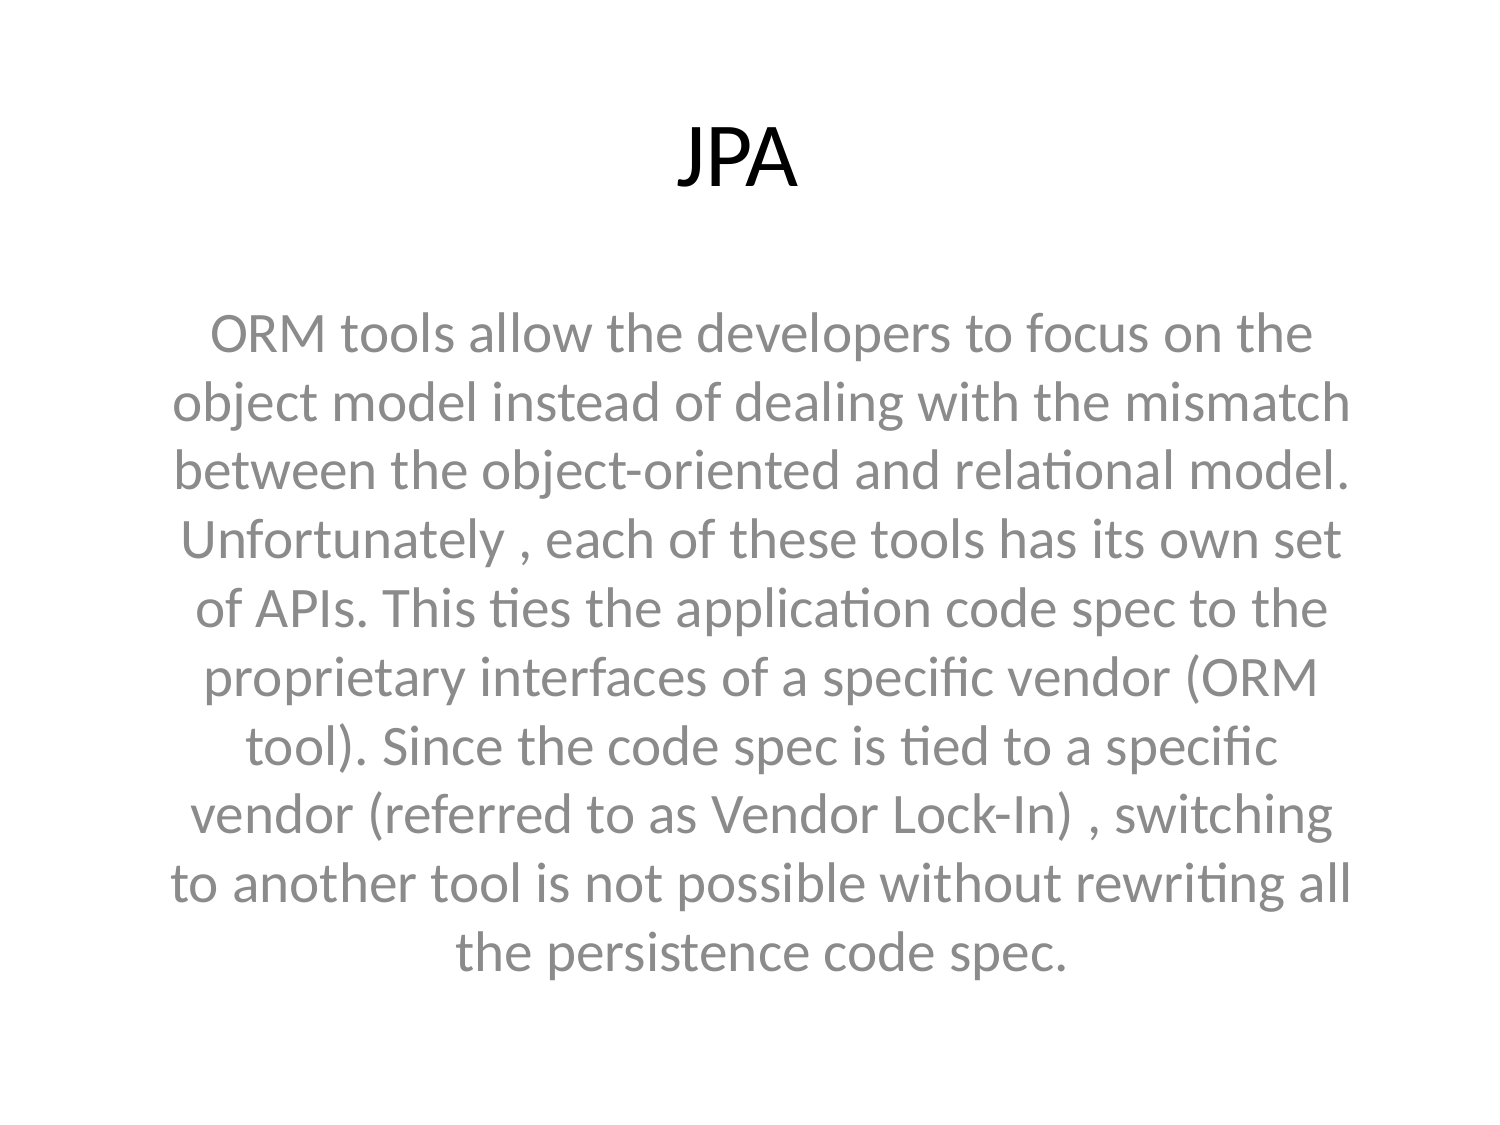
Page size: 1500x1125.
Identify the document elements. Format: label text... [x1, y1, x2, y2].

title JPA [99, 62, 1375, 238]
subtitle ORM tools allow the developers to focus on the object model instead of dealing with the mismatch between the object-oriented and relational model. Unfortunately , each of these tools has its own set of APIs. This ties the application code spec to the proprietary interfaces of a specific vendor (ORM tool). Since the code spec is tied to a specific vendor (referred to as Vendor Lock-In) , switching to another tool is not possible without rewriting all the persistence code spec. [150, 287, 1375, 1000]
